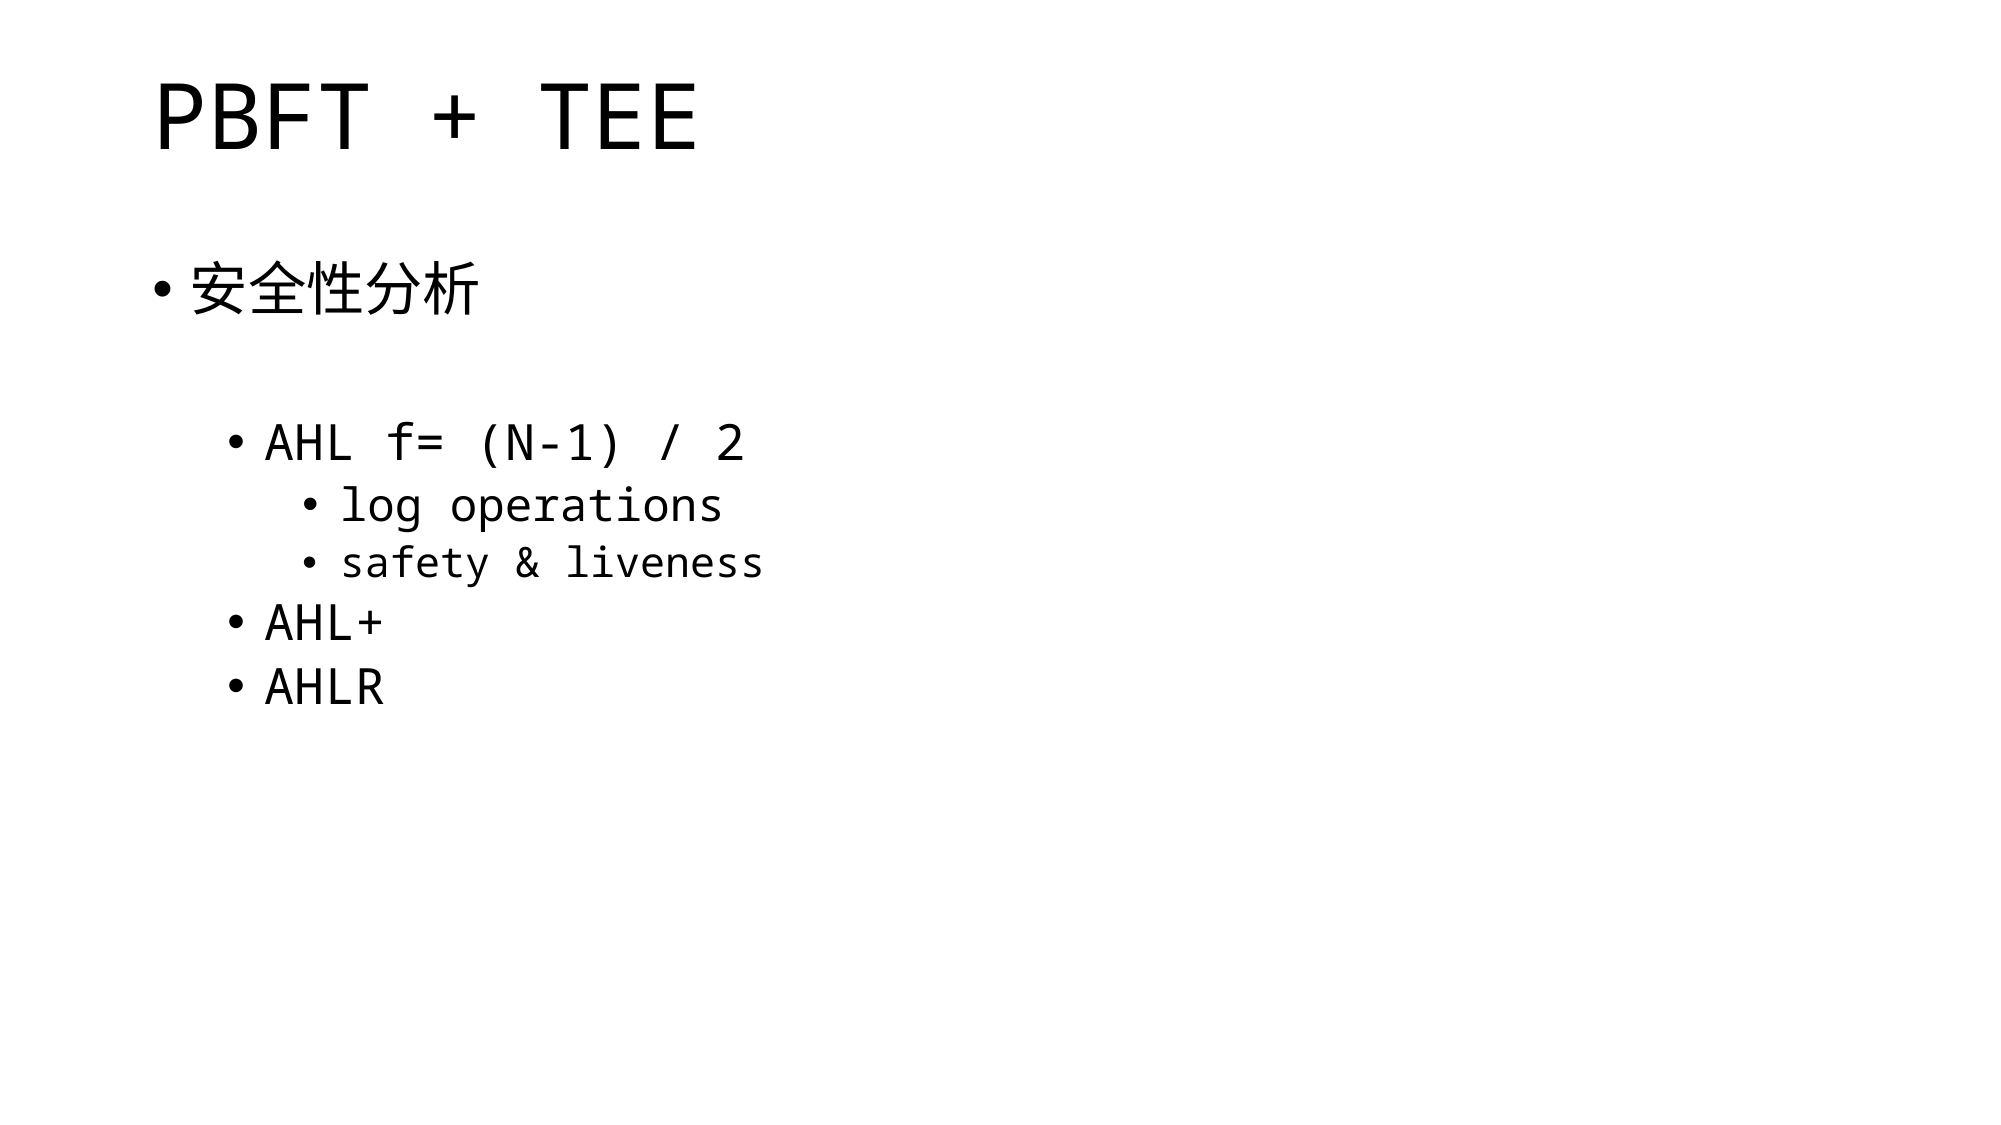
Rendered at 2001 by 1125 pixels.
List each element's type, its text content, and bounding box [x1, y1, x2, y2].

list 安全性分析 AHL f= (N-1) / 2 log operations safety & liveness AHL+ AHLR [137, 253, 1863, 853]
title PBFT + TEE [137, 59, 1863, 180]
